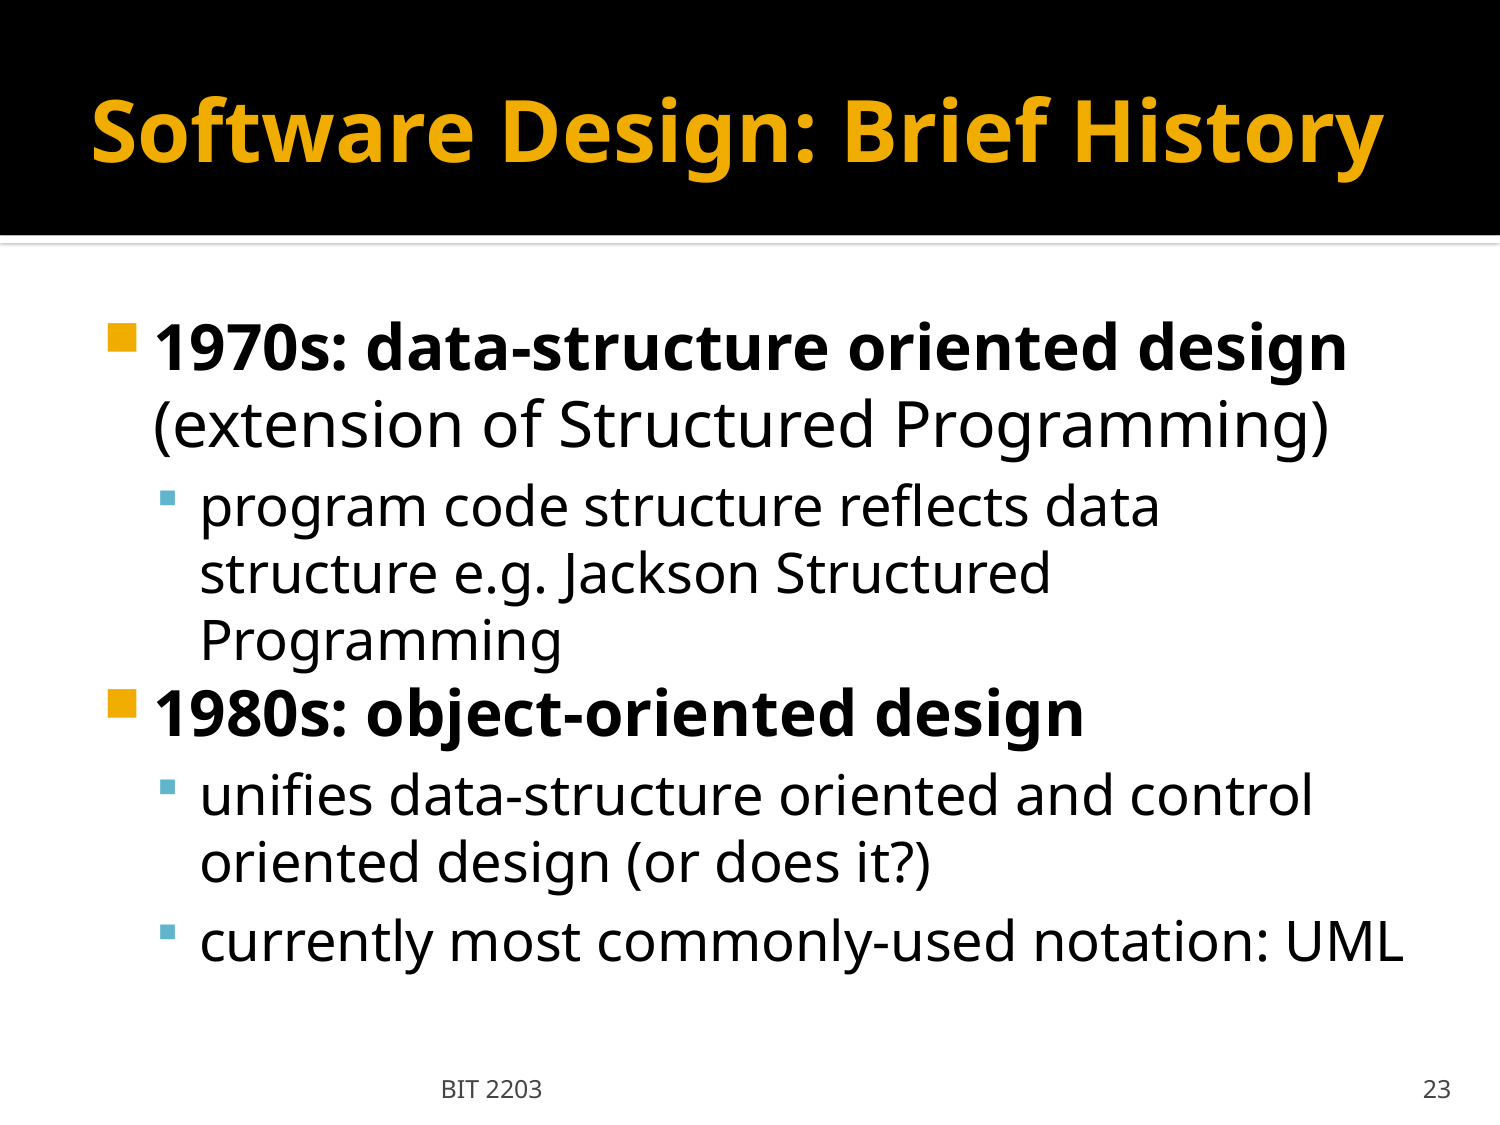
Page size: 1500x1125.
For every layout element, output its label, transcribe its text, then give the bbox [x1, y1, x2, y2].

title Software Design: Brief History [75, 25, 1425, 231]
footer BIT 2203 [433, 1062, 1337, 1108]
list 1970s: data-structure oriented design (extension of Structured Programming) program code structure reflects data structure e.g. Jackson Structured Programming 1980s: object-oriented design unifies data-structure oriented and control oriented design (or does it?) currently most commonly-used notation: UML [75, 291, 1425, 1050]
slide_number 23 [1345, 1062, 1467, 1108]
